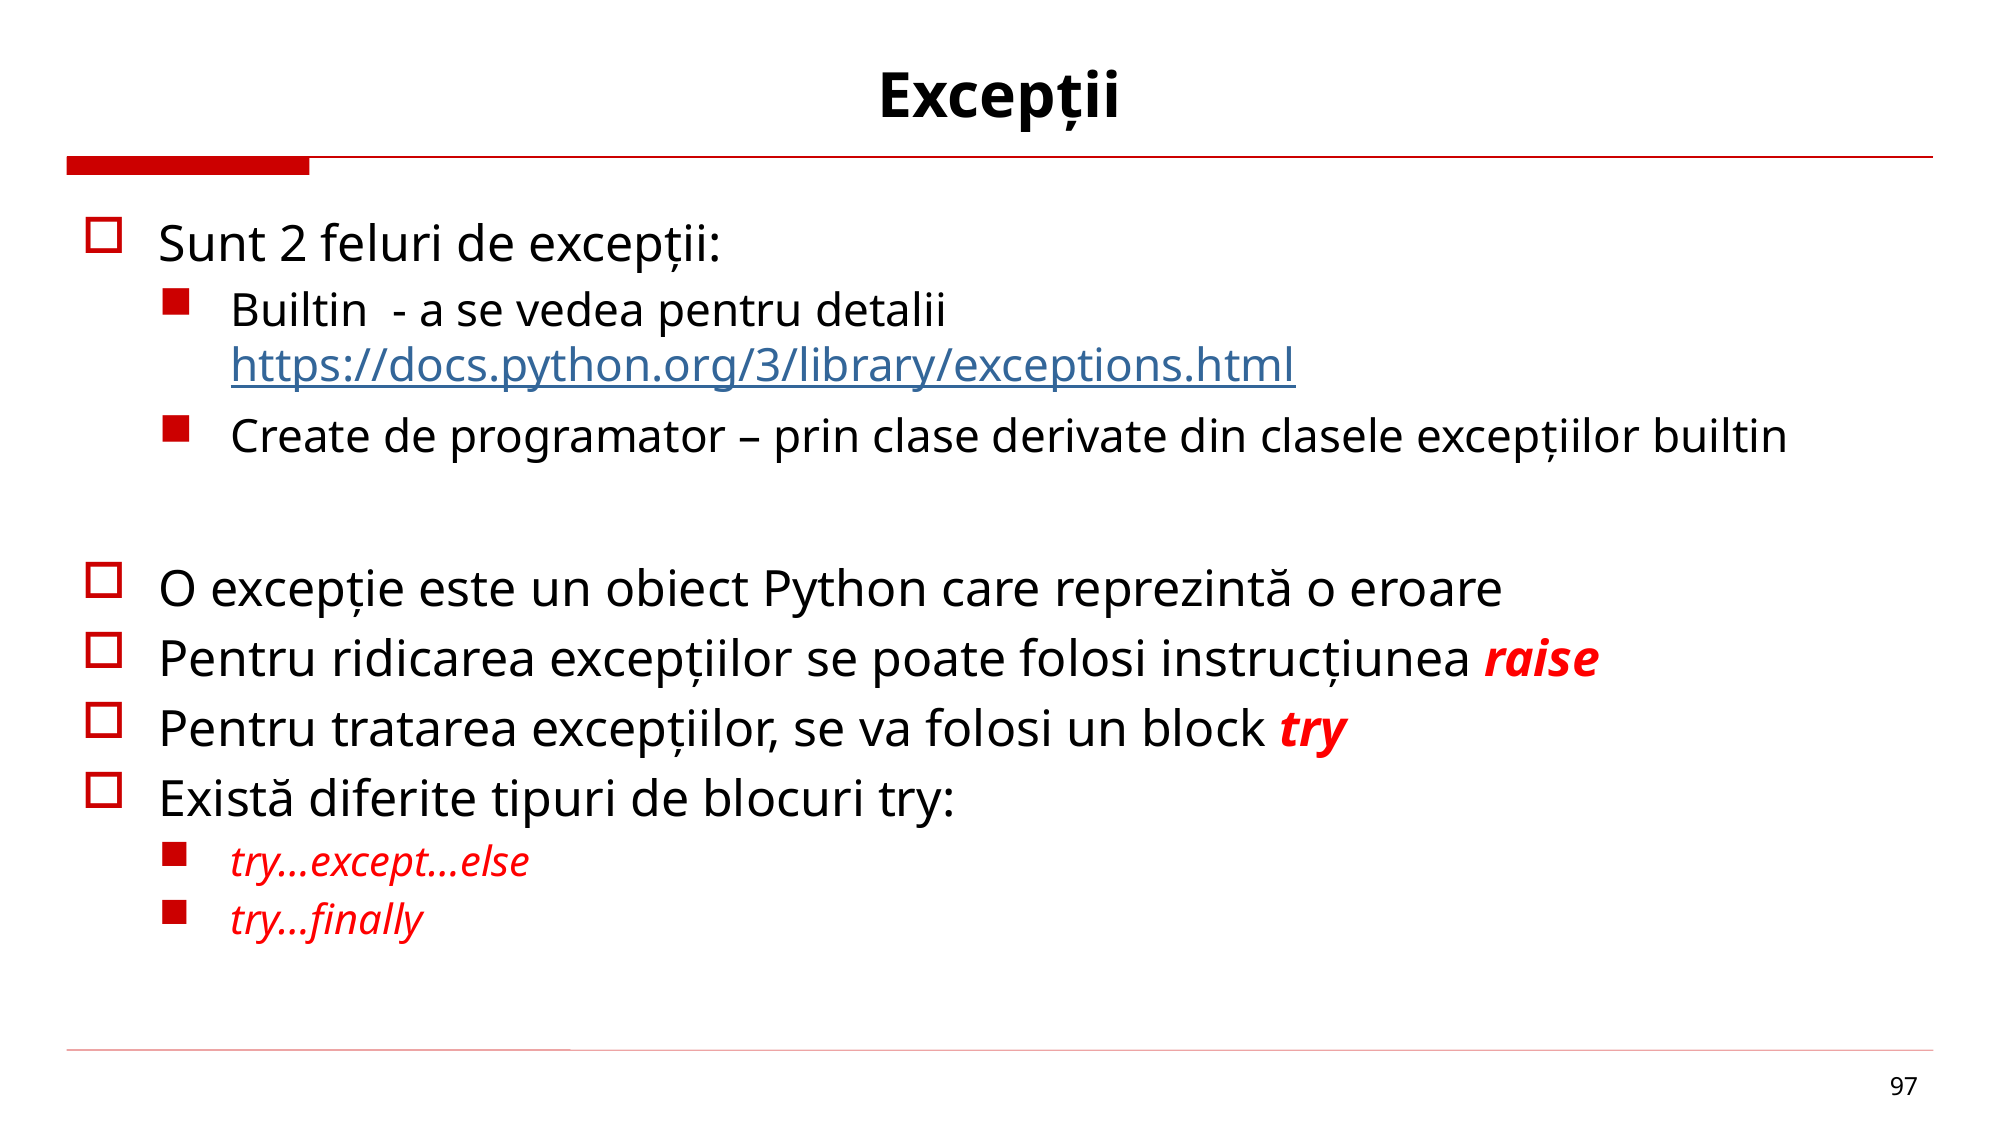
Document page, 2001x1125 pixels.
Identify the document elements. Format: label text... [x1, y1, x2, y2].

slide_number 97 [1833, 1062, 1934, 1113]
list Sunt 2 feluri de excepții: Builtin - a se vedea pentru detalii https://docs.python.org/3/library/exceptions.html Create de programator – prin clase derivate din clasele excepțiilor builtin O excepție este un obiect Python care reprezintă o eroare Pentru ridicarea excepțiilor se poate folosi instrucțiunea raise Pentru tratarea excepțiilor, se va folosi un block try Există diferite tipuri de blocuri try: try…except…else try…finally [66, 203, 1934, 1042]
title Excepții [66, 37, 1934, 138]
